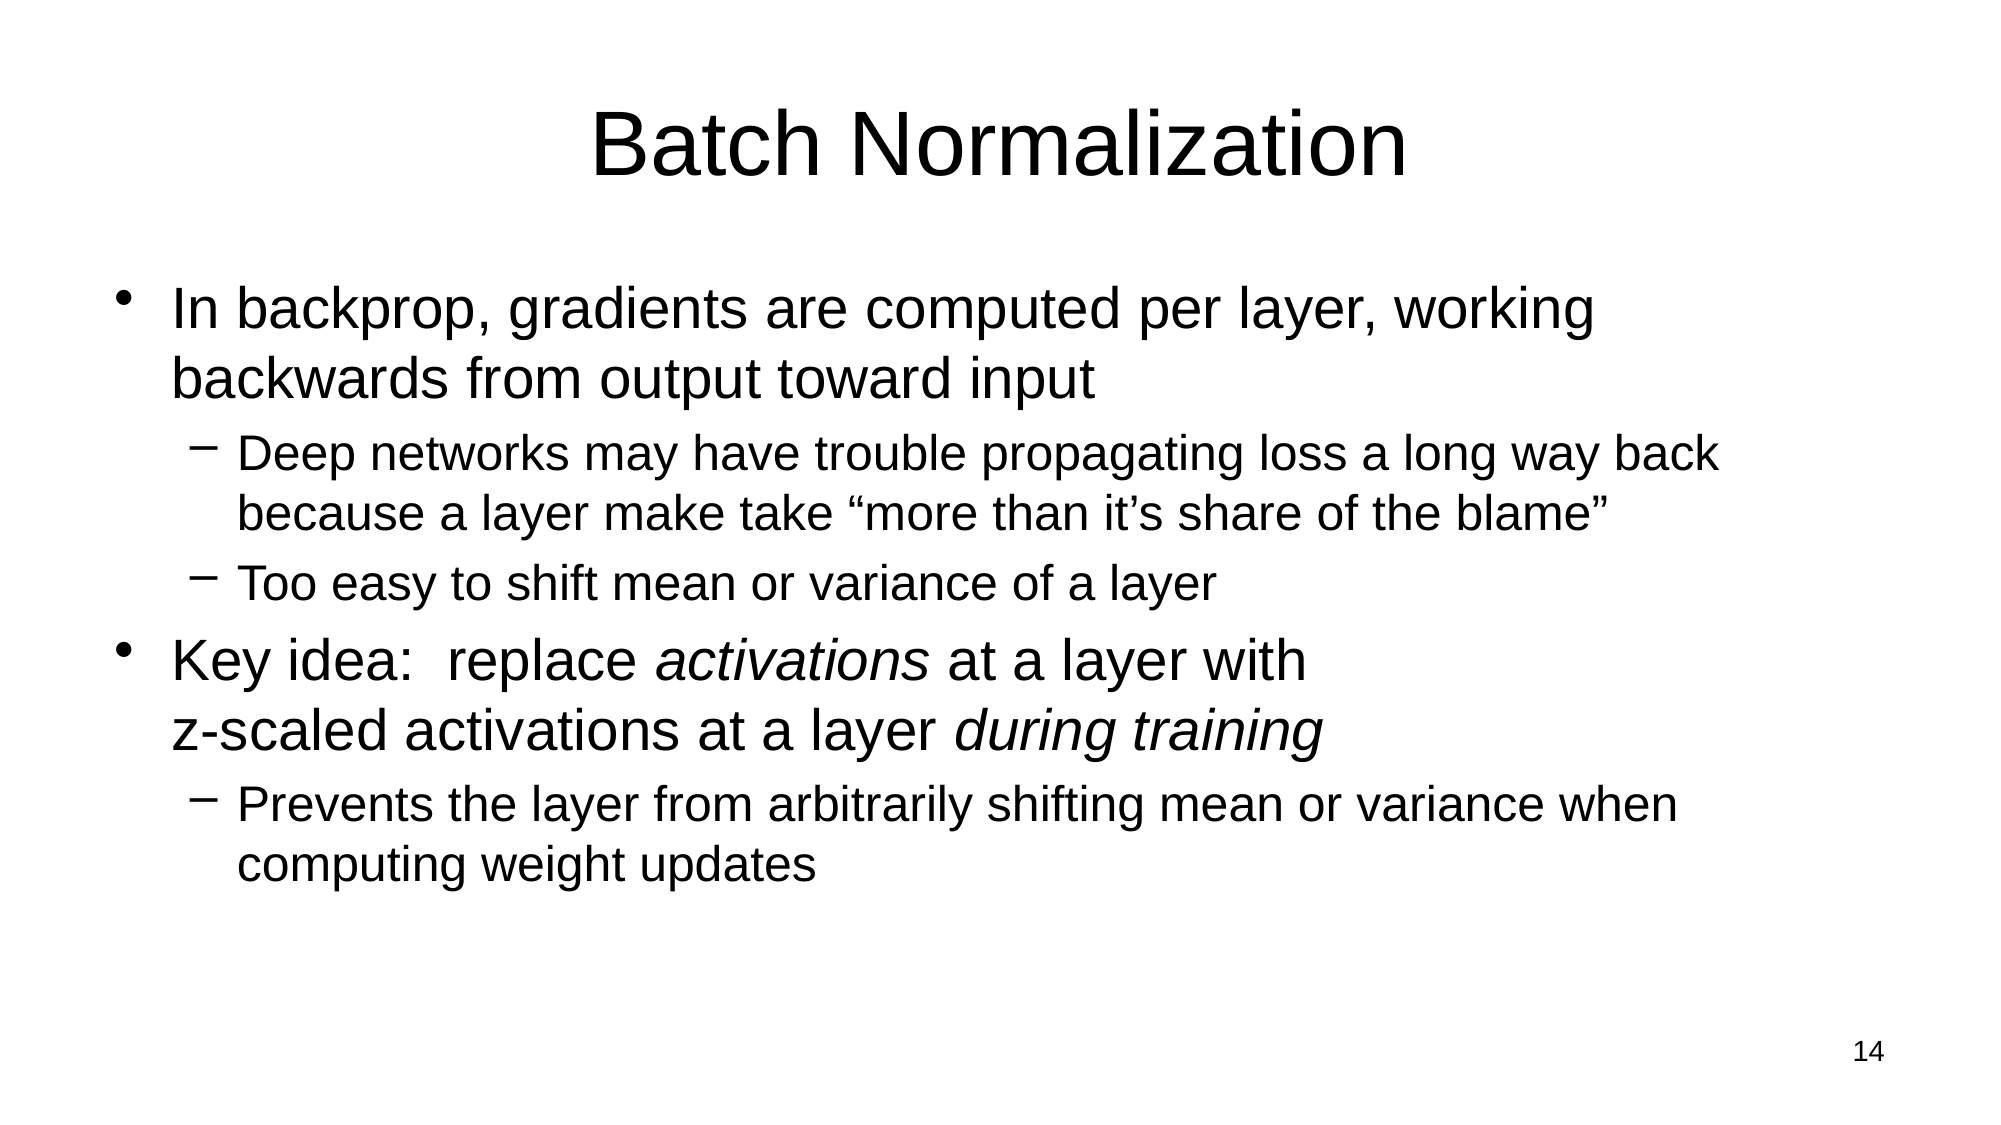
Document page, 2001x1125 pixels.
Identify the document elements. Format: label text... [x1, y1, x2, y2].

title Batch Normalization [99, 45, 1900, 233]
list In backprop, gradients are computed per layer, working backwards from output toward input Deep networks may have trouble propagating loss a long way back because a layer make take “more than it’s share of the blame” Too easy to shift mean or variance of a layer Key idea: replace activations at a layer with z-scaled activations at a layer during training Prevents the layer from arbitrarily shifting mean or variance when computing weight updates [99, 262, 1900, 1005]
slide_number 14 [1433, 1024, 1900, 1103]
